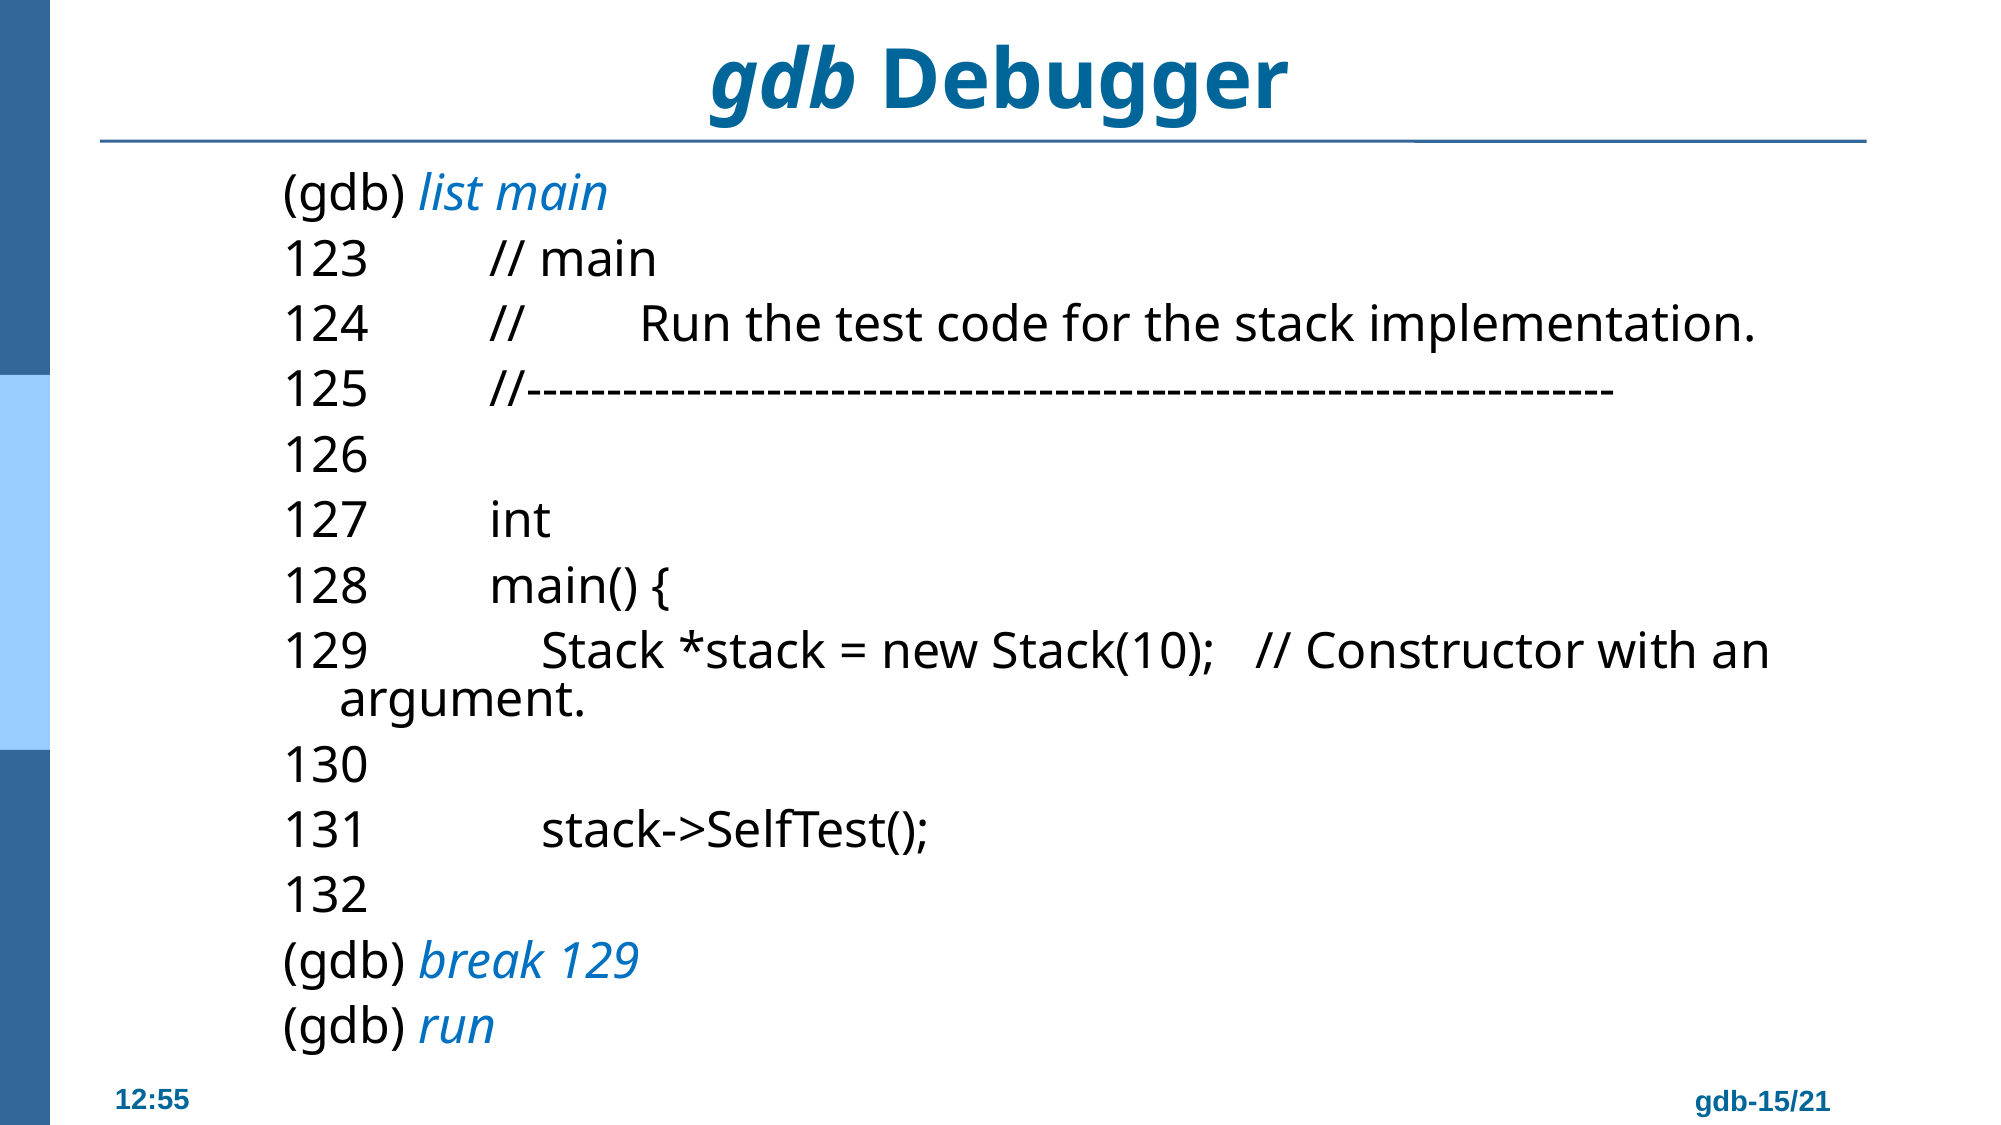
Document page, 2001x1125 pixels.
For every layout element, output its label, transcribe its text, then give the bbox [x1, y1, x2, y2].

title gdb Debugger [99, 38, 1900, 133]
list (gdb) list main 123 // main 124 // Run the test code for the stack implementation. 125 //-------------------------------------------------------------------- 126 127 int 128 main() { 129 Stack *stack = new Stack(10); // Constructor with an argument. 130 131 stack->SelfTest(); 132 (gdb) break 129 (gdb) run [268, 164, 1864, 924]
